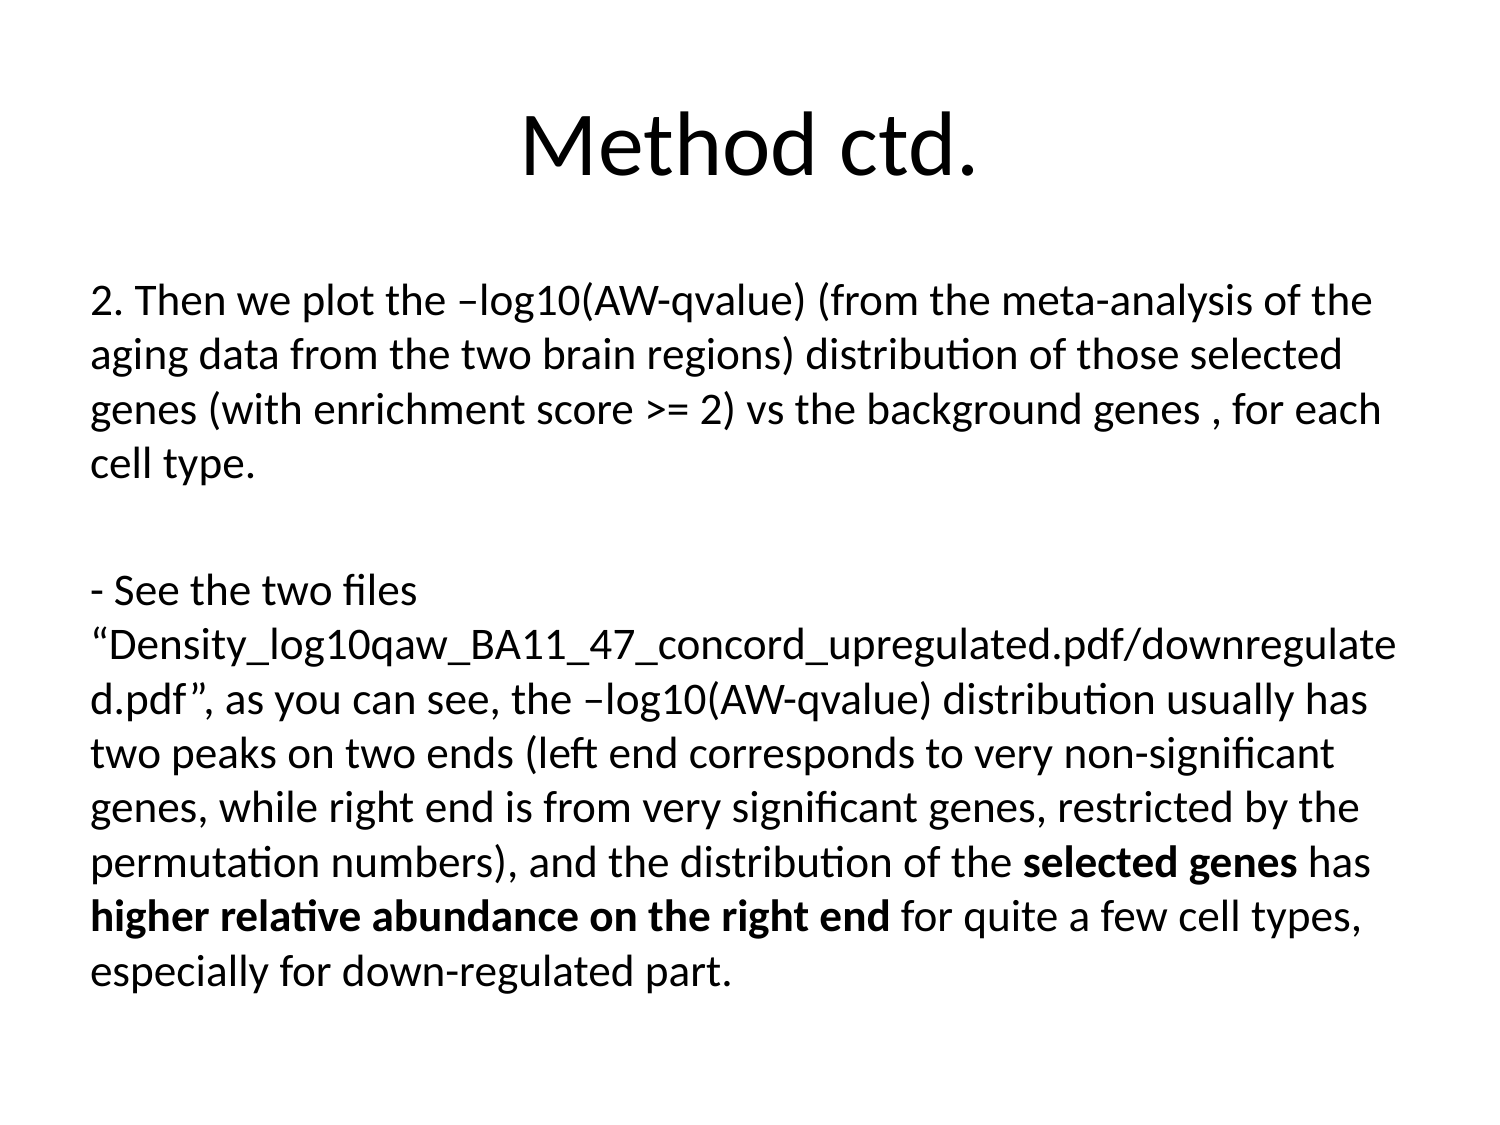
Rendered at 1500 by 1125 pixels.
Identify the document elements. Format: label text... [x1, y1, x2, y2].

title Method ctd. [75, 45, 1425, 233]
list 2. Then we plot the –log10(AW-qvalue) (from the meta-analysis of the aging data from the two brain regions) distribution of those selected genes (with enrichment score >= 2) vs the background genes , for each cell type. - See the two files “Density_log10qaw_BA11_47_concord_upregulated.pdf/downregulated.pdf”, as you can see, the –log10(AW-qvalue) distribution usually has two peaks on two ends (left end corresponds to very non-significant genes, while right end is from very significant genes, restricted by the permutation numbers), and the distribution of the selected genes has higher relative abundance on the right end for quite a few cell types, especially for down-regulated part. [75, 262, 1425, 1005]
